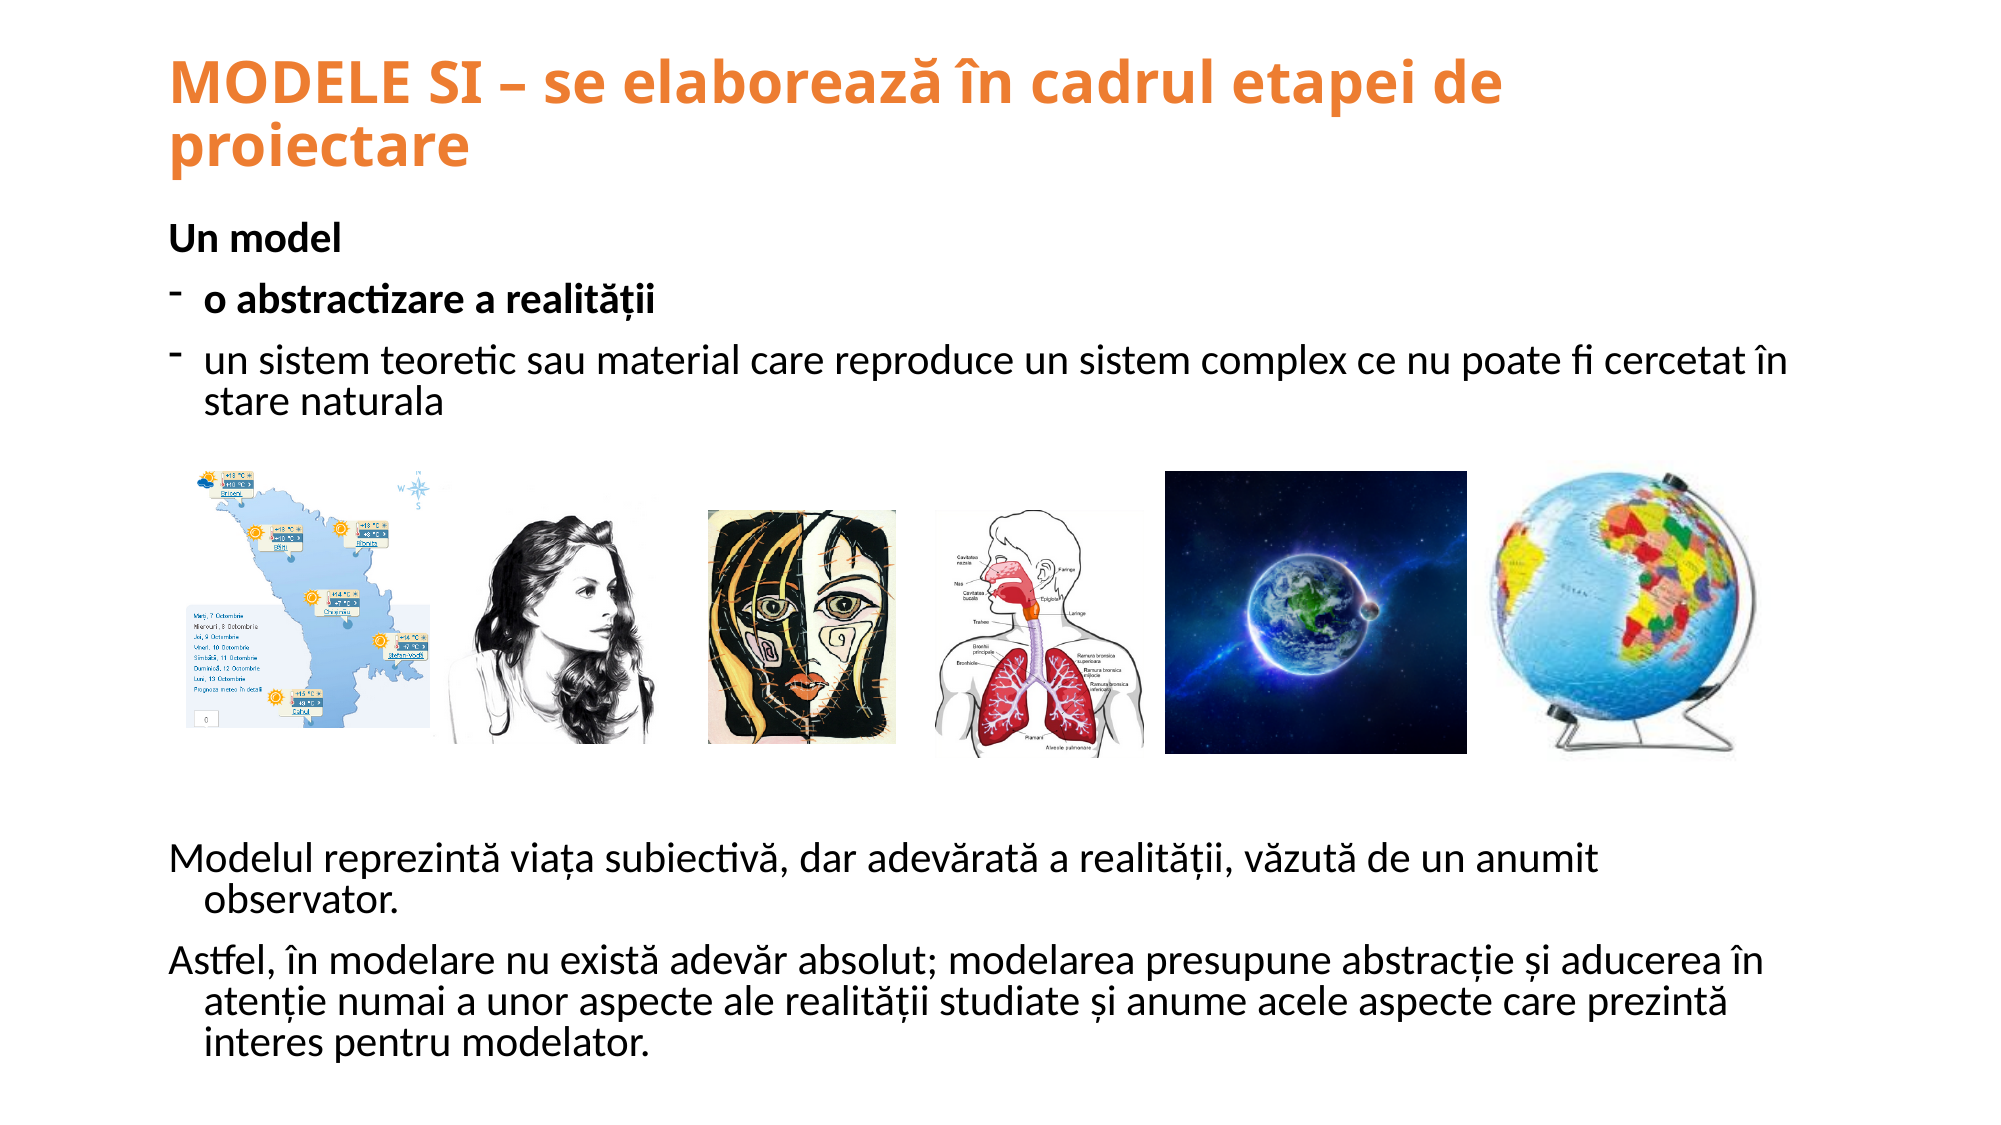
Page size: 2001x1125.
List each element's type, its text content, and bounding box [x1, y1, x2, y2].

picture [707, 510, 896, 744]
picture [1165, 459, 1771, 766]
list Un model o abstractizare a realităţii un sistem teoretic sau material care reproduce un sistem complex ce nu poate fi cercetat în stare naturala Modelul reprezintă viaţa subiectivă, dar adevărată a realităţii, văzută de un anumit observator. Astfel, în modelare nu există adevăr absolut; modelarea presupune abstracţie şi aducerea în atenţie numai a unor aspecte ale realităţii studiate şi anume acele aspecte care prezintă interes pentru modelator. [153, 212, 1810, 1075]
title MODELE SI – se elaborează în cadrul etapei de proiectare [153, 45, 1810, 188]
picture [935, 510, 1144, 758]
picture [177, 471, 660, 744]
